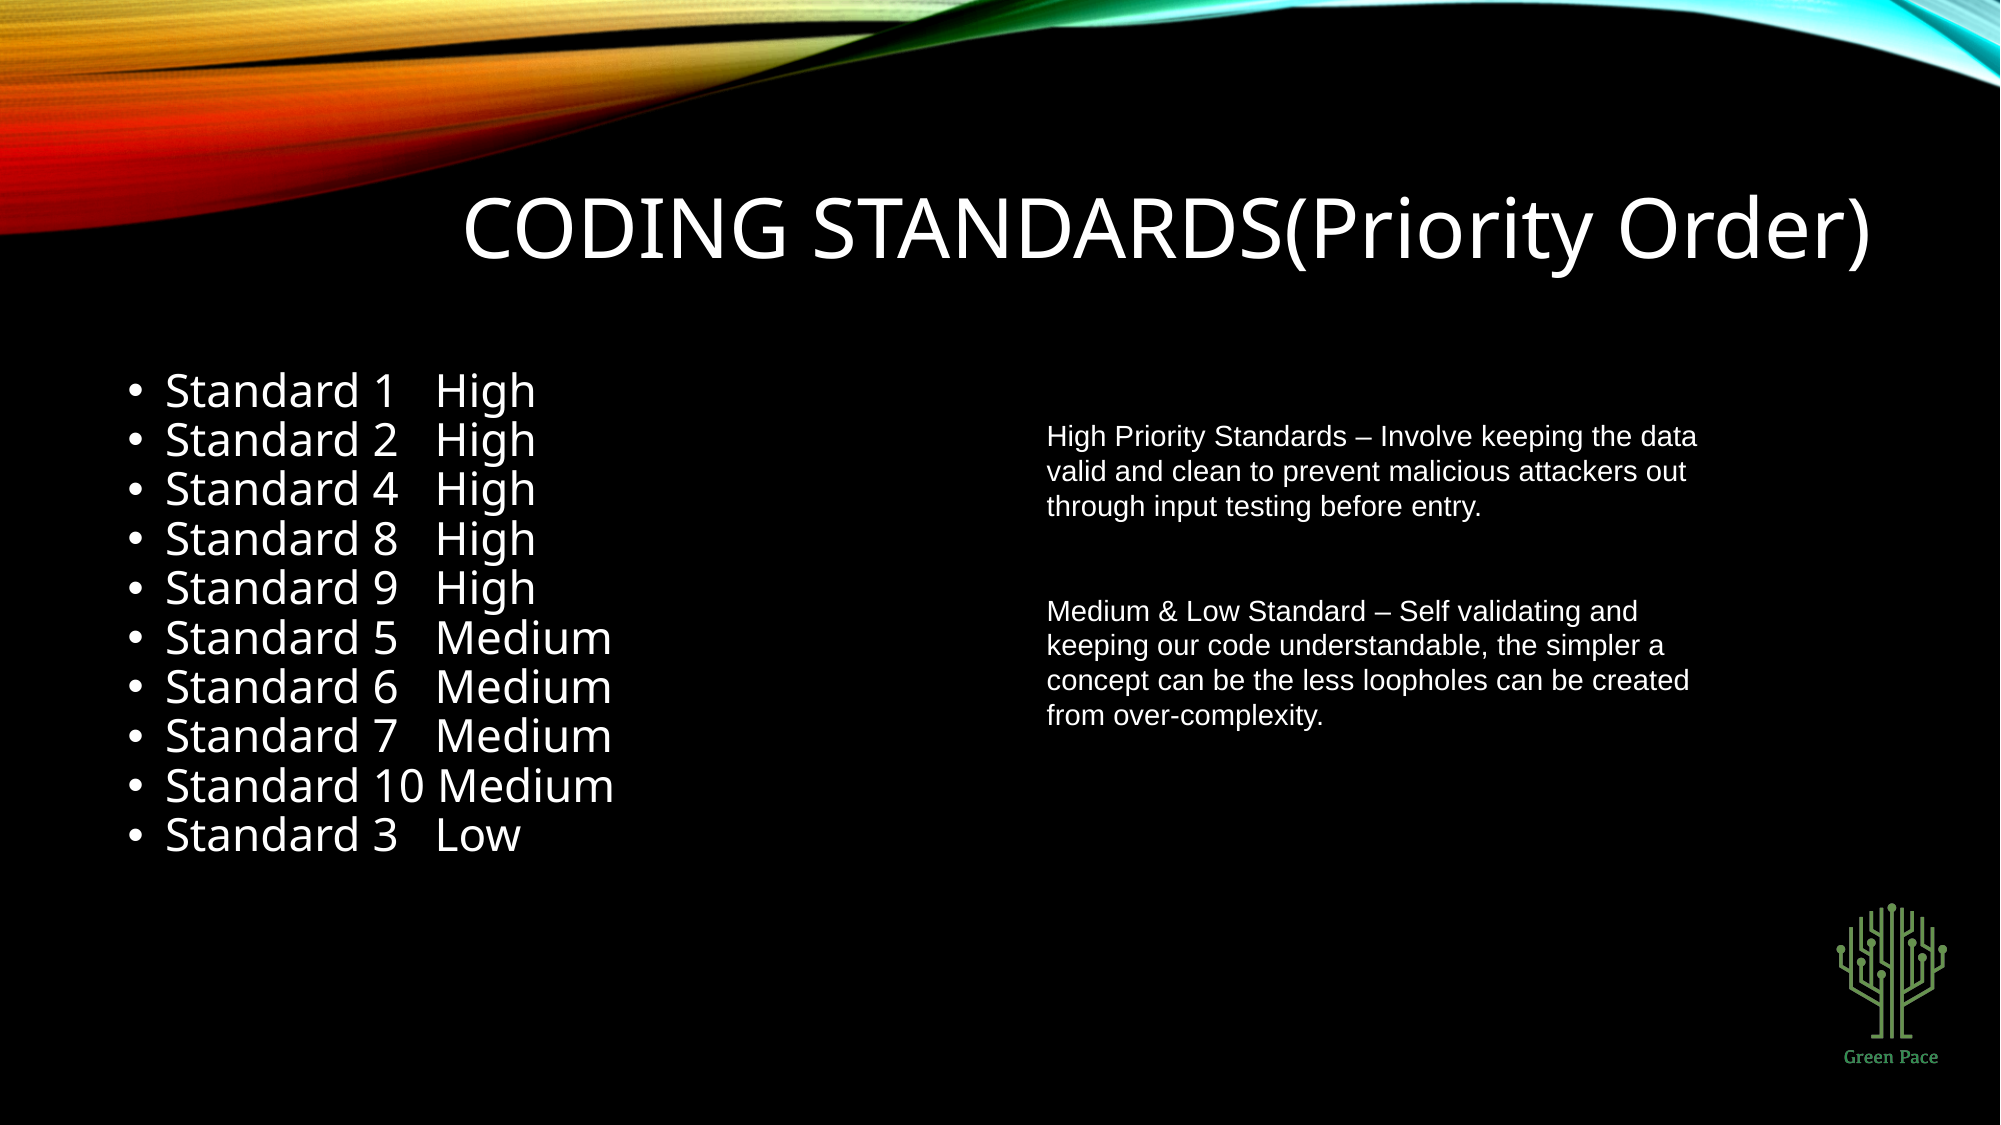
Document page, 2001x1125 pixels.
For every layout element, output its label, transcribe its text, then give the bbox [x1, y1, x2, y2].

list Standard 1 High Standard 2 High Standard 4 High Standard 8 High Standard 9 High Standard 5 Medium Standard 6 Medium Standard 7 Medium Standard 10 Medium Standard 3 Low [112, 360, 778, 1021]
text_box High Priority Standards – Involve keeping the data valid and clean to prevent malicious attackers out through input testing before entry. Medium & Low Standard – Self validating and keeping our code understandable, the simpler a concept can be the less loopholes can be created from over-complexity. [1031, 409, 1726, 739]
picture [0, 0, 2000, 237]
title CODING STANDARDS(Priority Order) [353, 125, 1888, 338]
picture [1817, 892, 1964, 1082]
